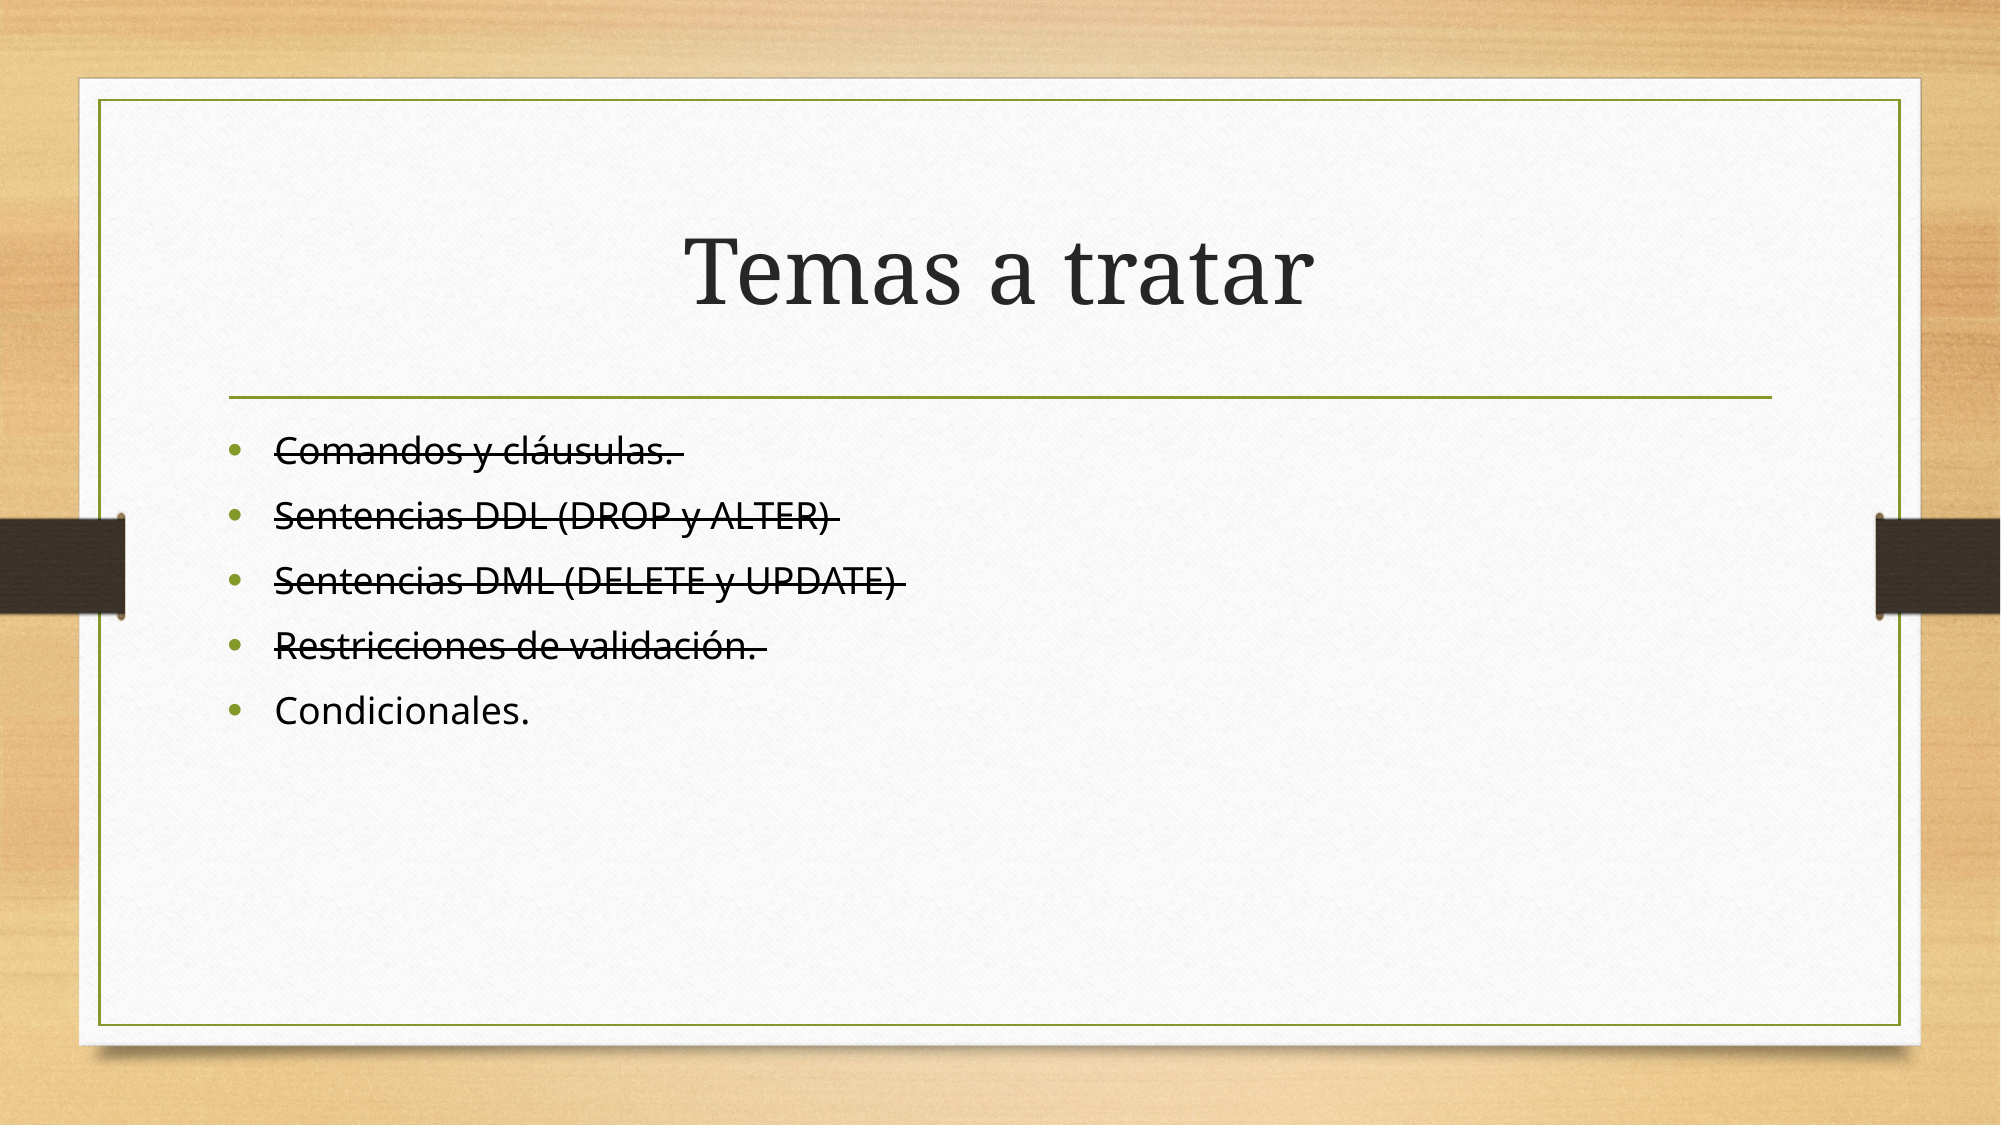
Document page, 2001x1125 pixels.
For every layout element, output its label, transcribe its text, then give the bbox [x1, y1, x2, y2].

list Comandos y cláusulas. Sentencias DDL (DROP y ALTER) Sentencias DML (DELETE y UPDATE) Restricciones de validación. Condicionales. [212, 419, 1788, 964]
title Temas a tratar [212, 161, 1788, 375]
picture [0, 0, 2001, 1125]
